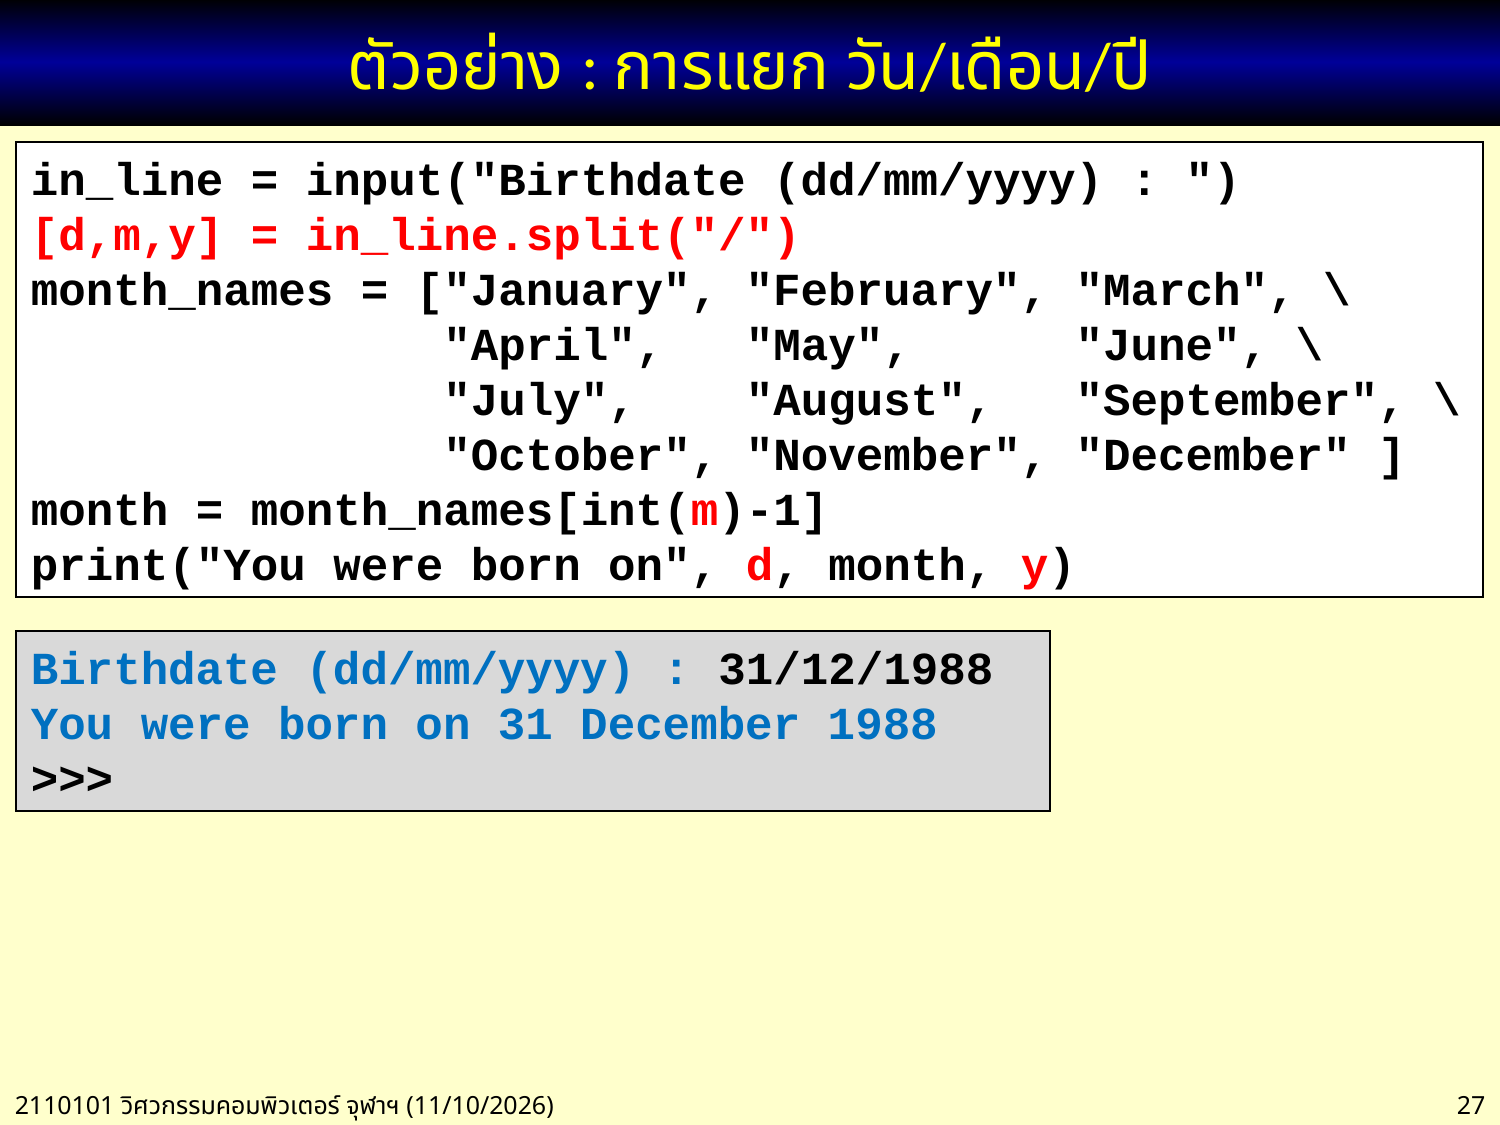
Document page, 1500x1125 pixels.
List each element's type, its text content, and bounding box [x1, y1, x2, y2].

text_box Birthdate (dd/mm/yyyy) : 31/12/1988 You were born on 31 December 1988 >>> [16, 630, 1050, 812]
text_box in_line = input("Birthdate (dd/mm/yyyy) : ") [d,m,y] = in_line.split("/") month_names = ["January", "February", "March", \ "April", "May", "June", \ "July", "August", "September", \ "October", "November", "December" ] month = month_names[int(m)-1] print("You were born on", d, month, y) [16, 141, 1484, 597]
title ตัวอย่าง : การแยก วัน/เดือน/ปี [0, 0, 1500, 126]
